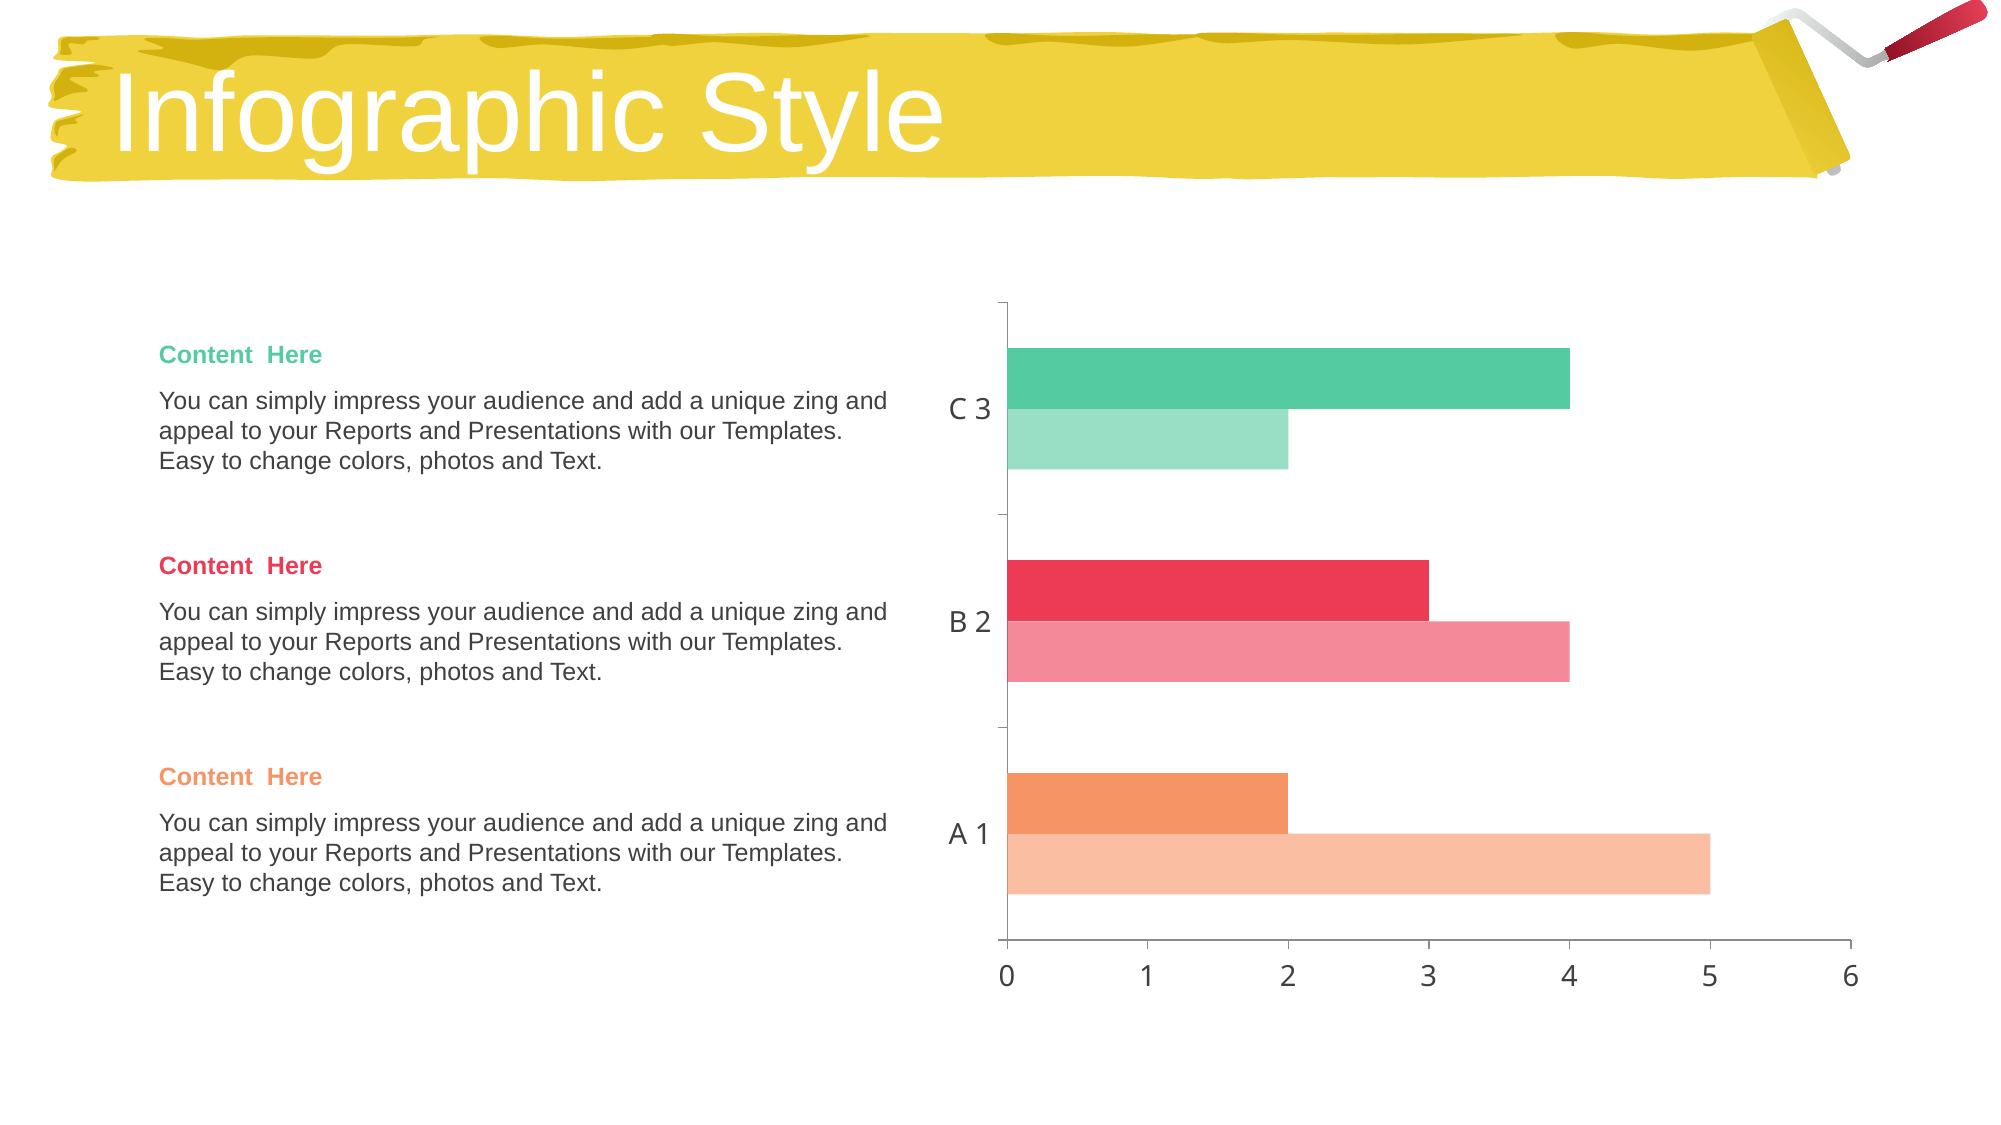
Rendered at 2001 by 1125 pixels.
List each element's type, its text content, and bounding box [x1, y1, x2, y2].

list Infographic Style [95, 55, 1863, 175]
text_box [144, 753, 918, 905]
chart [929, 288, 1879, 1010]
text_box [144, 542, 918, 695]
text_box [144, 331, 918, 484]
